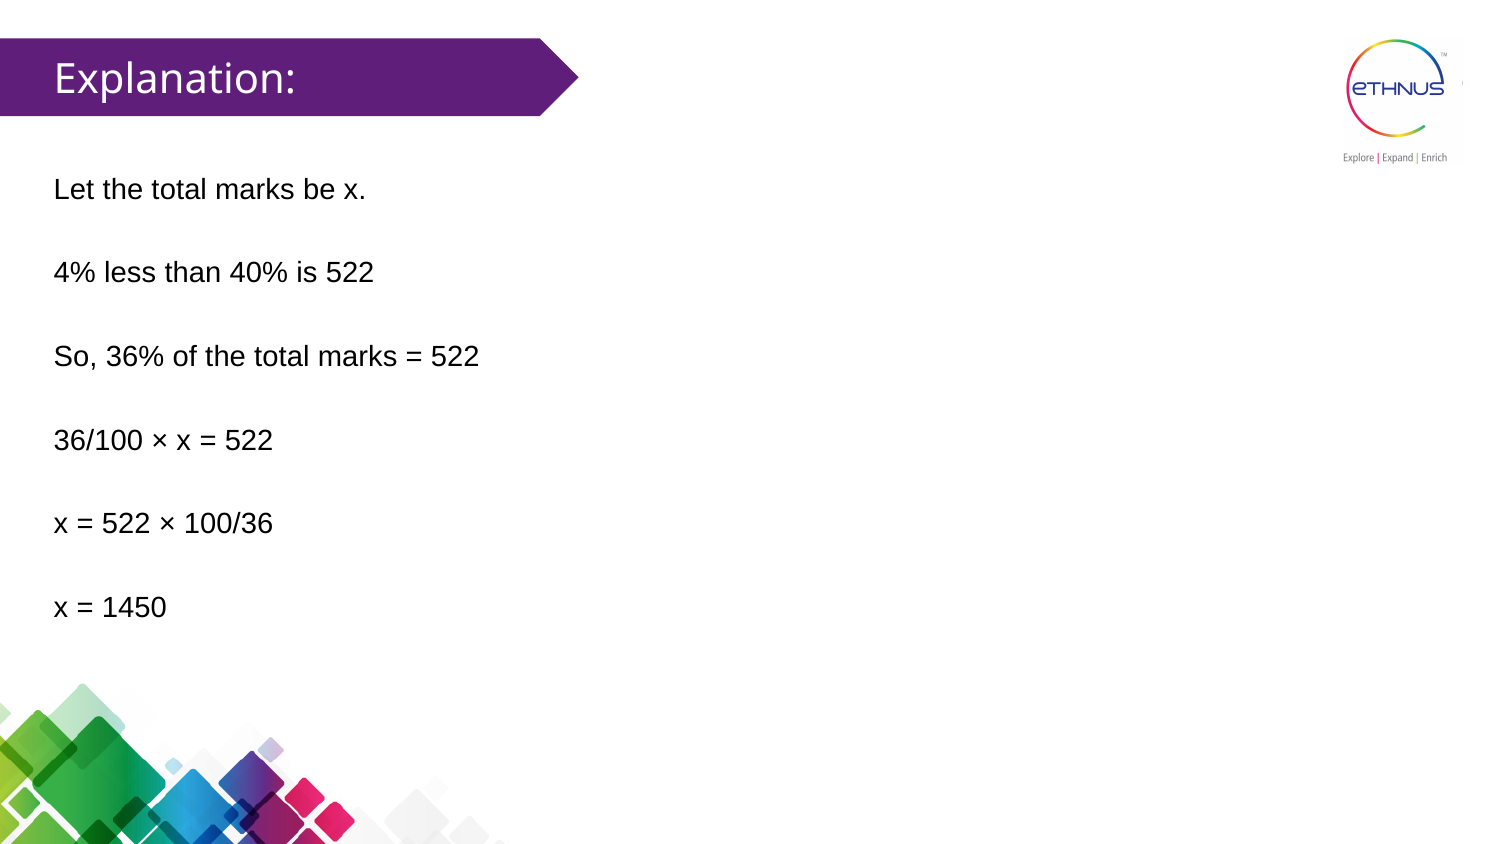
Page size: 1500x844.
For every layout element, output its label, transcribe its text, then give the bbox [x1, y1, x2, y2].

text_box Explanation: [53, 38, 518, 117]
text_box Let the total marks be x. 4% less than 40% is 522 So, 36% of the total marks = 522 36/100 × x = 522 x = 522 × 100/36 x = 1450 [53, 152, 1265, 669]
text_box [518, 38, 579, 117]
picture [1343, 38, 1463, 165]
picture [0, 668, 732, 844]
text_box [0, 38, 53, 117]
